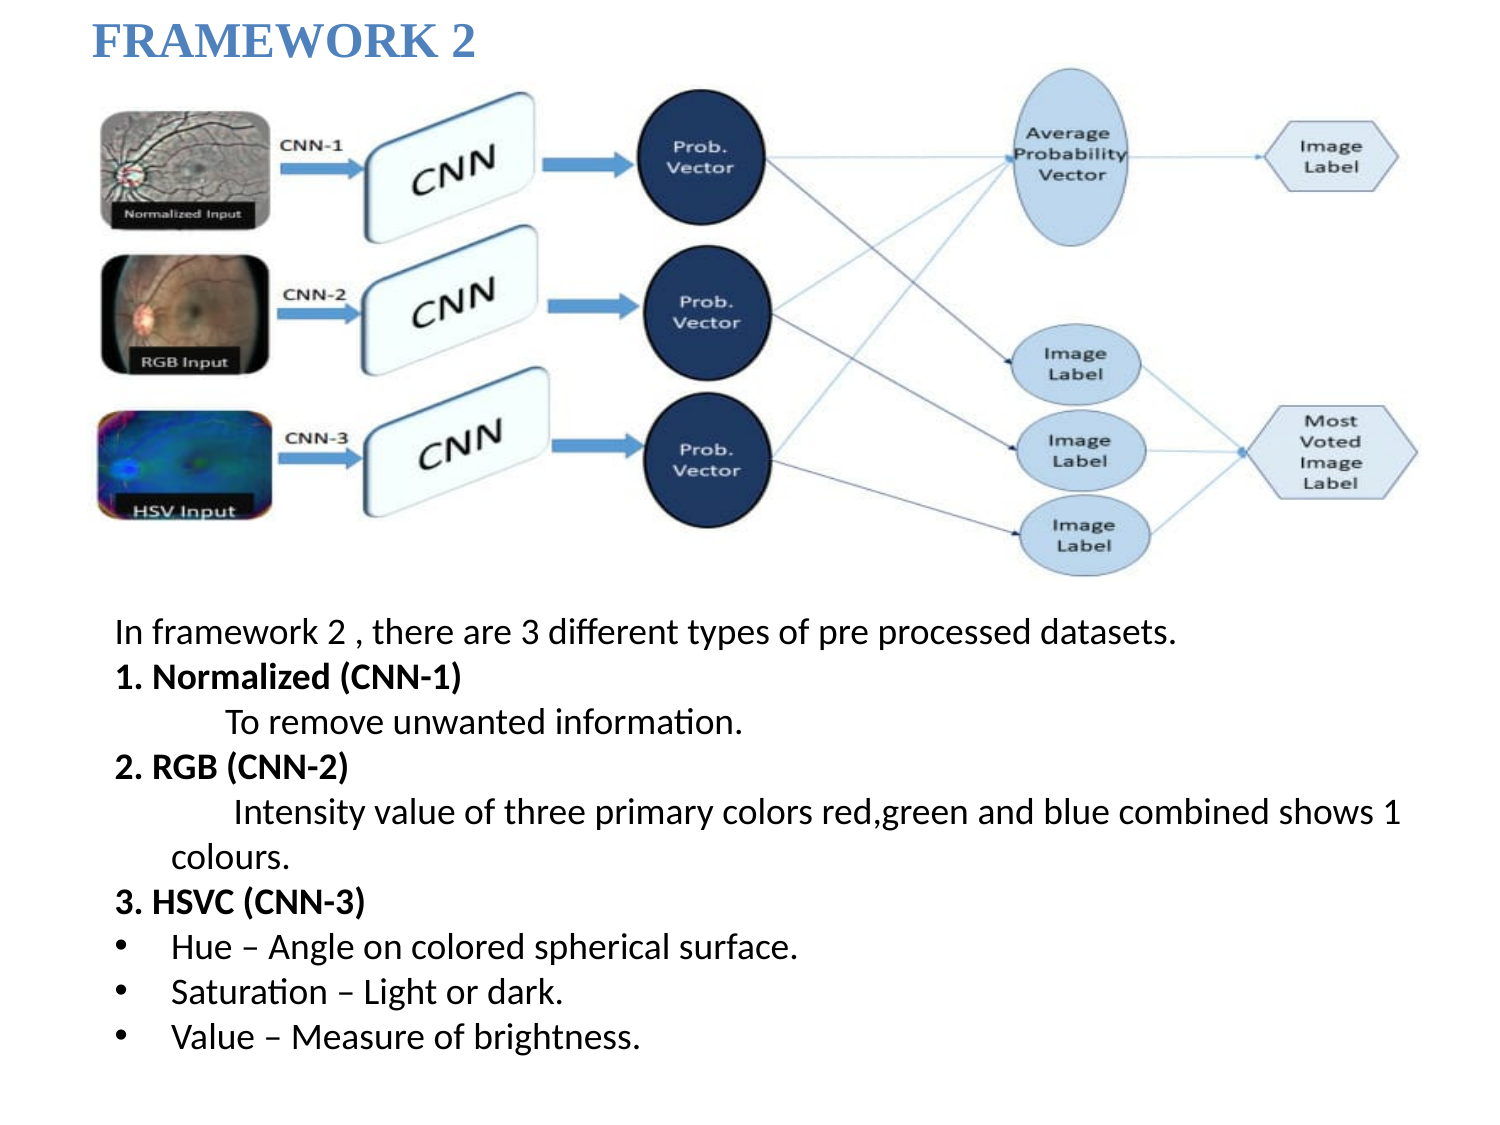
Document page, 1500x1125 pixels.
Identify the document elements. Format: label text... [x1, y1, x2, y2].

picture [87, 62, 1426, 582]
text_box In framework 2 , there are 3 different types of pre processed datasets. 1. Normalized (CNN-1) To remove unwanted information. 2. RGB (CNN-2) Intensity value of three primary colors red,green and blue combined shows 1 colours. 3. HSVC (CNN-3) Hue – Angle on colored spherical surface. Saturation – Light or dark. Value – Measure of brightness. [99, 599, 1450, 1065]
text_box FRAMEWORK 2 [77, 0, 492, 75]
